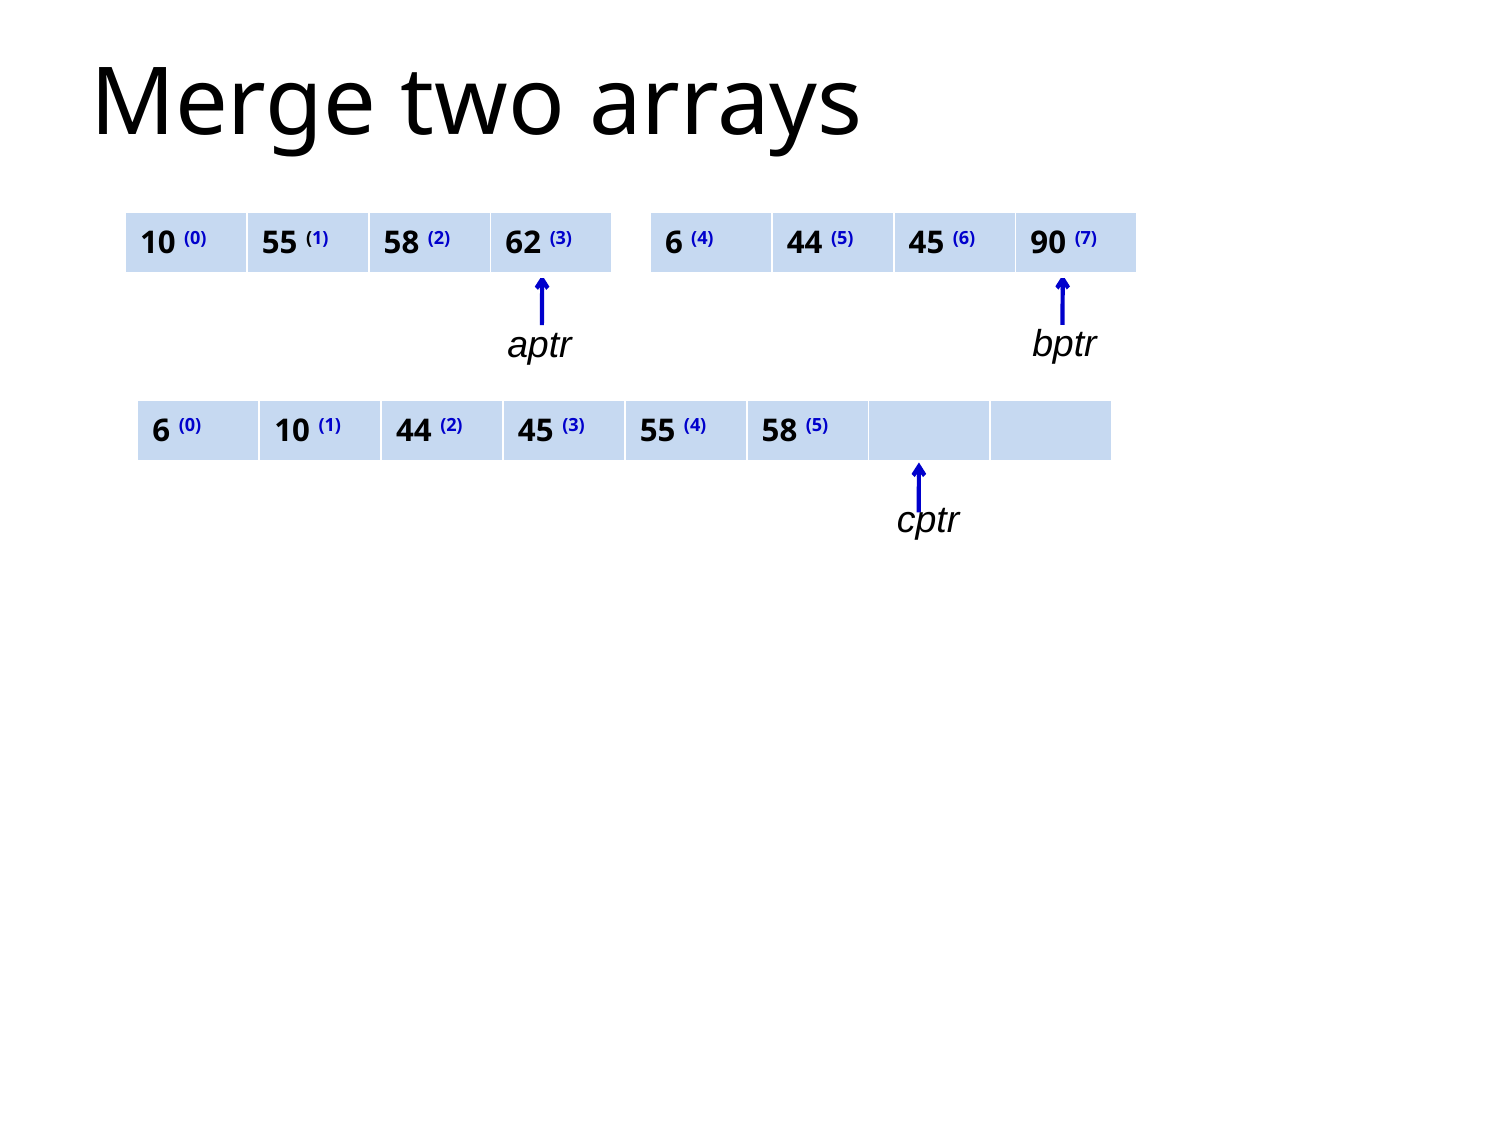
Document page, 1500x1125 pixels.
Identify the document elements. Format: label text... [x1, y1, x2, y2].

table_header 6 (0) [138, 401, 258, 460]
table_header [991, 401, 1111, 460]
table_header 62 (3) [491, 213, 611, 272]
title Merge two arrays [75, 24, 1263, 163]
table_header 45 (3) [504, 401, 624, 460]
table_header 55 (4) [626, 401, 746, 460]
table_header 10 (0) [126, 213, 246, 272]
table_header 44 (2) [382, 401, 502, 460]
table_header 55 (1) [248, 213, 368, 272]
table_header 6 (4) [651, 213, 771, 272]
table_header 45 (6) [895, 213, 1015, 272]
text_box aptr [492, 312, 587, 373]
table_header [869, 401, 989, 460]
table_header 90 (7) [1016, 213, 1136, 272]
table_header 44 (5) [773, 213, 893, 272]
table_header 10 (1) [260, 401, 380, 460]
table_header 58 (2) [370, 213, 490, 272]
table_header 58 (5) [748, 401, 868, 460]
text_box bptr [1017, 311, 1112, 372]
text_box cptr [882, 487, 975, 548]
